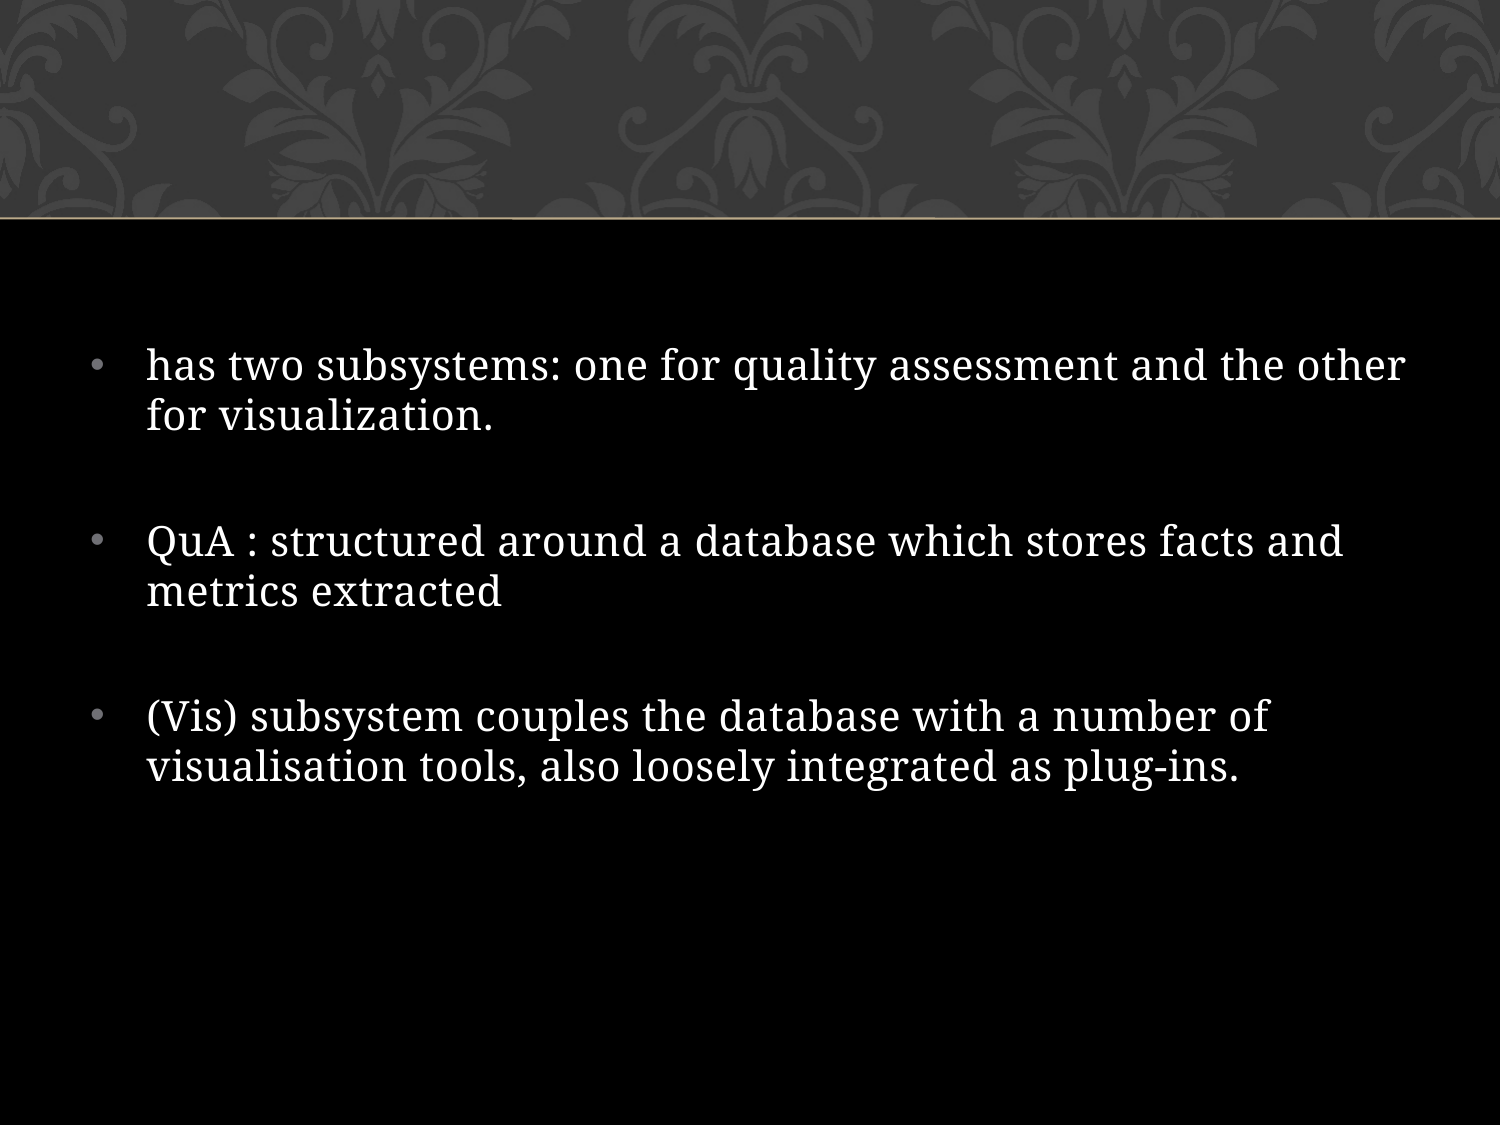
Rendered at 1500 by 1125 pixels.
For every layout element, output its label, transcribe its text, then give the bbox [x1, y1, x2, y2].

list has two subsystems: one for quality assessment and the other for visualization. QuA : structured around a database which stores facts and metrics extracted (Vis) subsystem couples the database with a number of visualisation tools, also loosely integrated as plug-ins. [75, 331, 1425, 1000]
